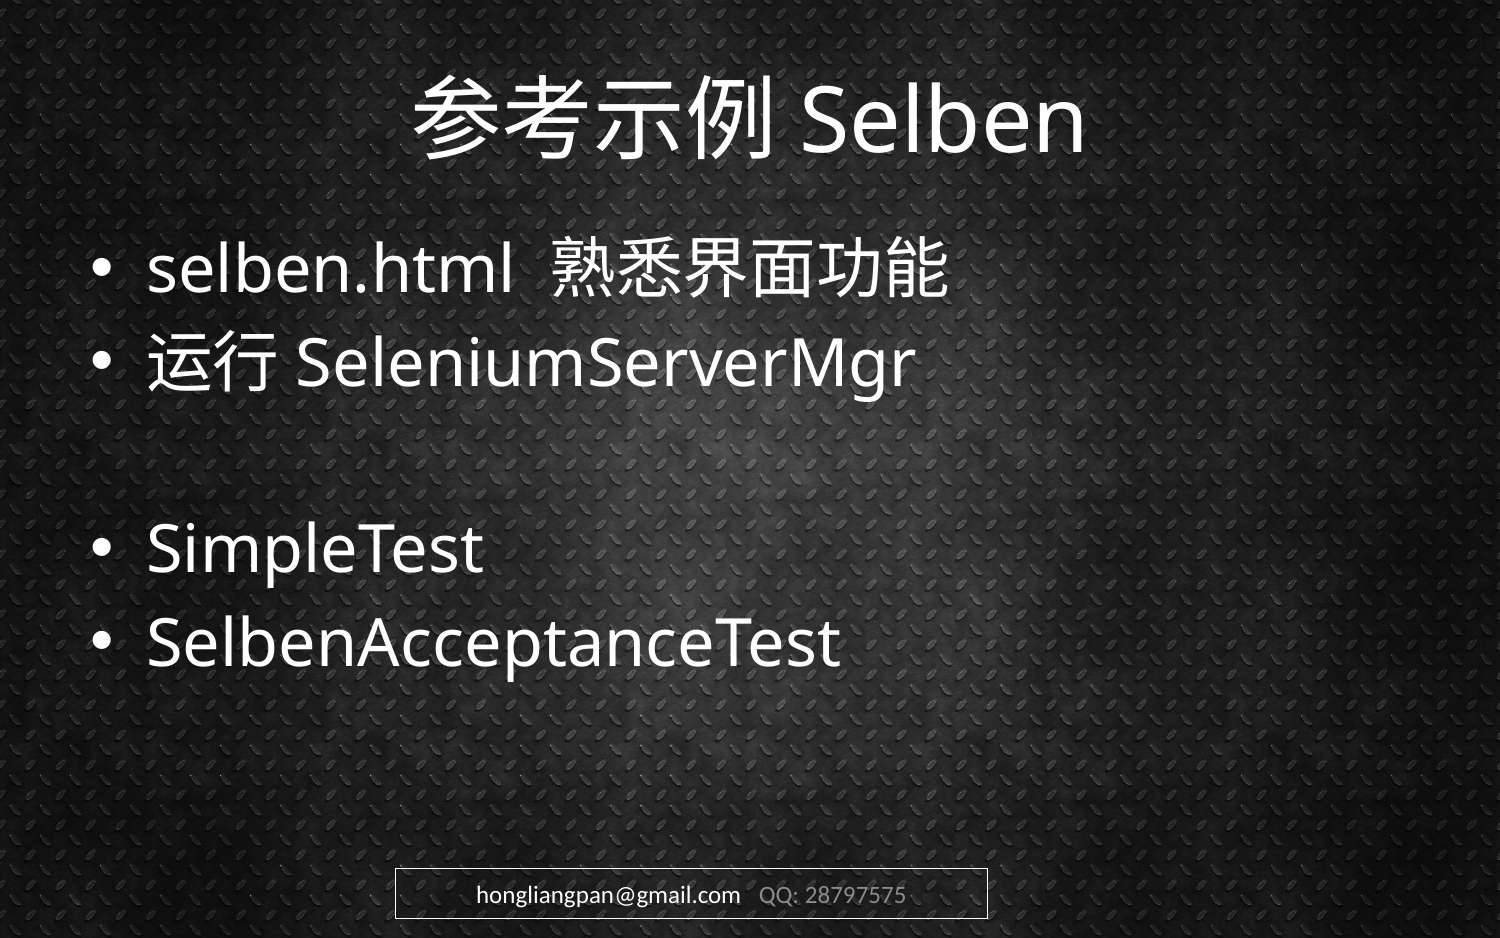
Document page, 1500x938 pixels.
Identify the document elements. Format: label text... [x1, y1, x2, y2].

list selben.html 熟悉界面功能 运行SeleniumServerMgr SimpleTest SelbenAcceptanceTest [75, 218, 1425, 838]
title 参考示例Selben [75, 37, 1425, 194]
picture [0, 0, 1500, 938]
